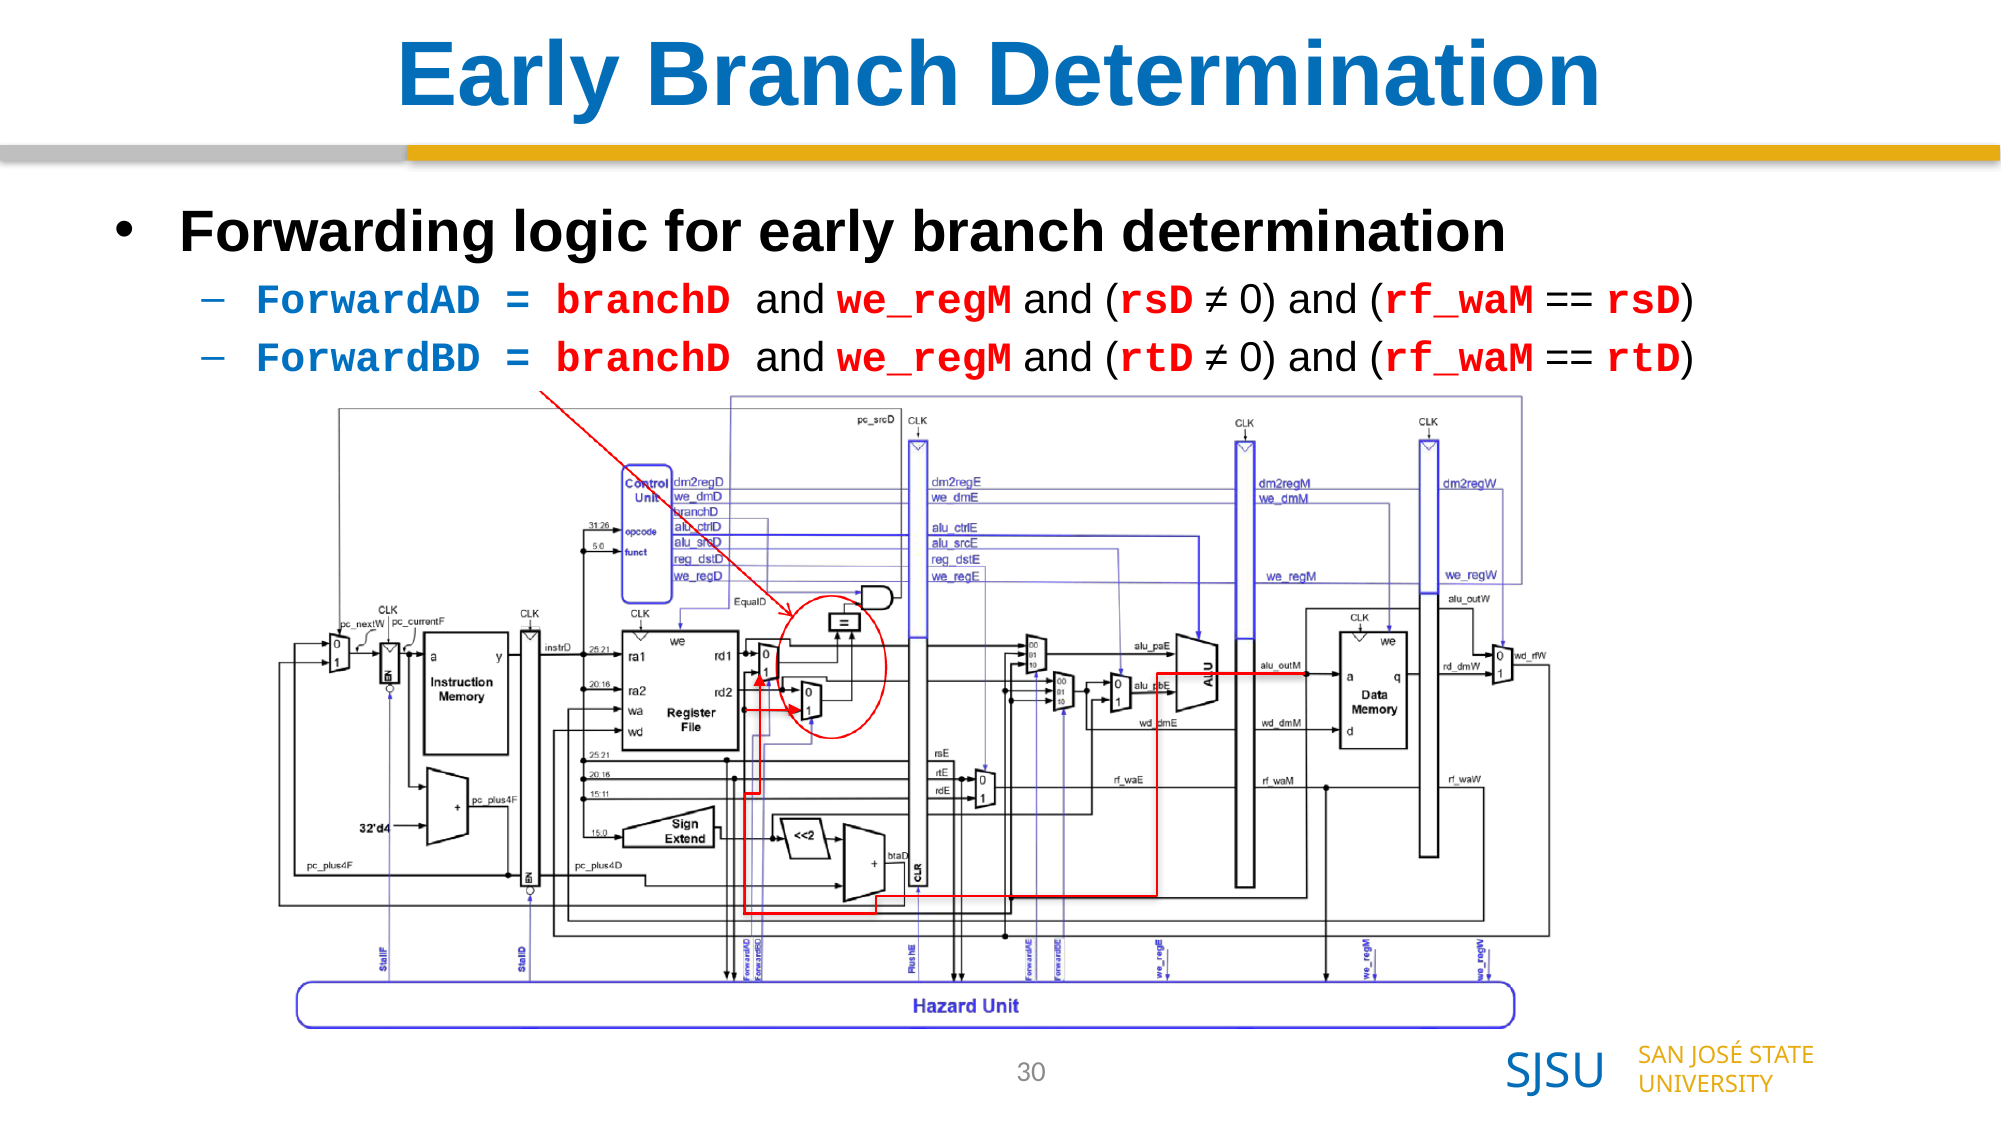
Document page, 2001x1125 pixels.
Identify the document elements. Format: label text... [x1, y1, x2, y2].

title Early Branch Determination [99, 11, 1900, 126]
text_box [1009, 673, 1306, 897]
list Forwarding logic for early branch determination ForwardAD = branchD and we_regM and (rsD ≠ 0) and (rf_waM == rsD) ForwardBD = branchD and we_regM and (rtD ≠ 0) and (rf_waM == rtD) [99, 186, 1900, 1001]
picture [264, 391, 1568, 1048]
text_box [631, 785, 873, 802]
slide_number 30 [797, 1056, 1265, 1100]
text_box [743, 895, 1010, 914]
